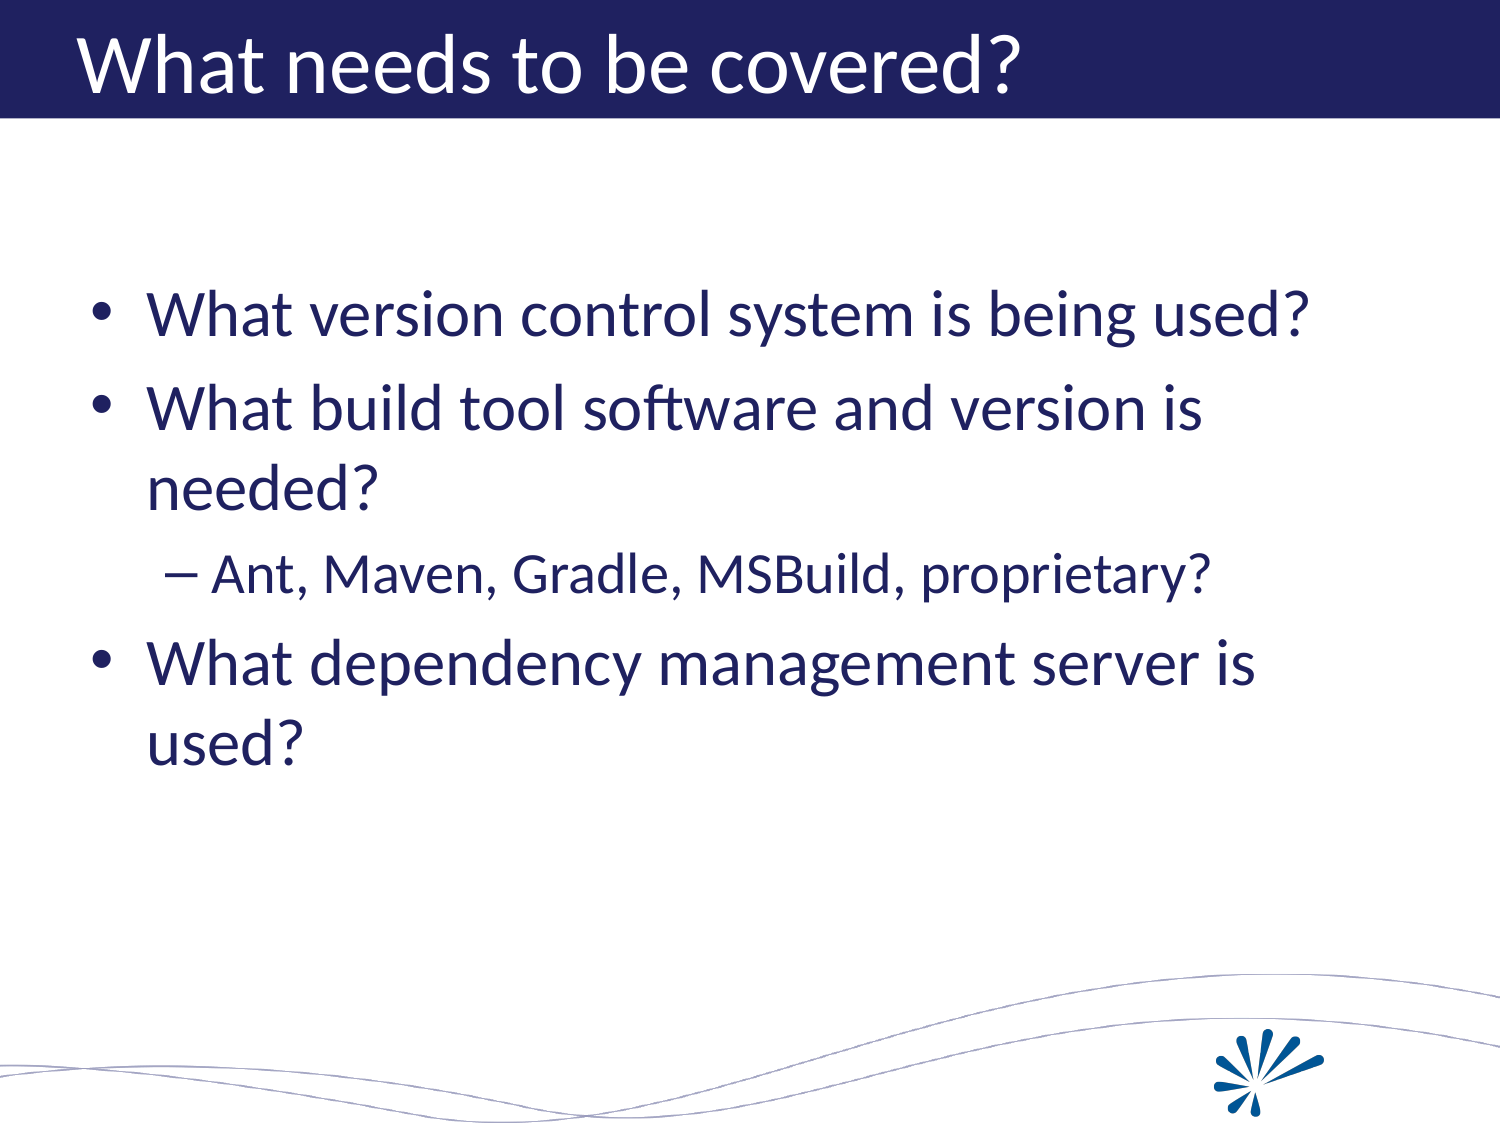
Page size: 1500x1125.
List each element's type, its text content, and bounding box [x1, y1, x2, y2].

title What needs to be covered? [0, 0, 1500, 119]
list What version control system is being used? What build tool software and version is needed? Ant, Maven, Gradle, MSBuild, proprietary? What dependency management server is used? [75, 262, 1425, 1005]
picture [0, 965, 1500, 1125]
